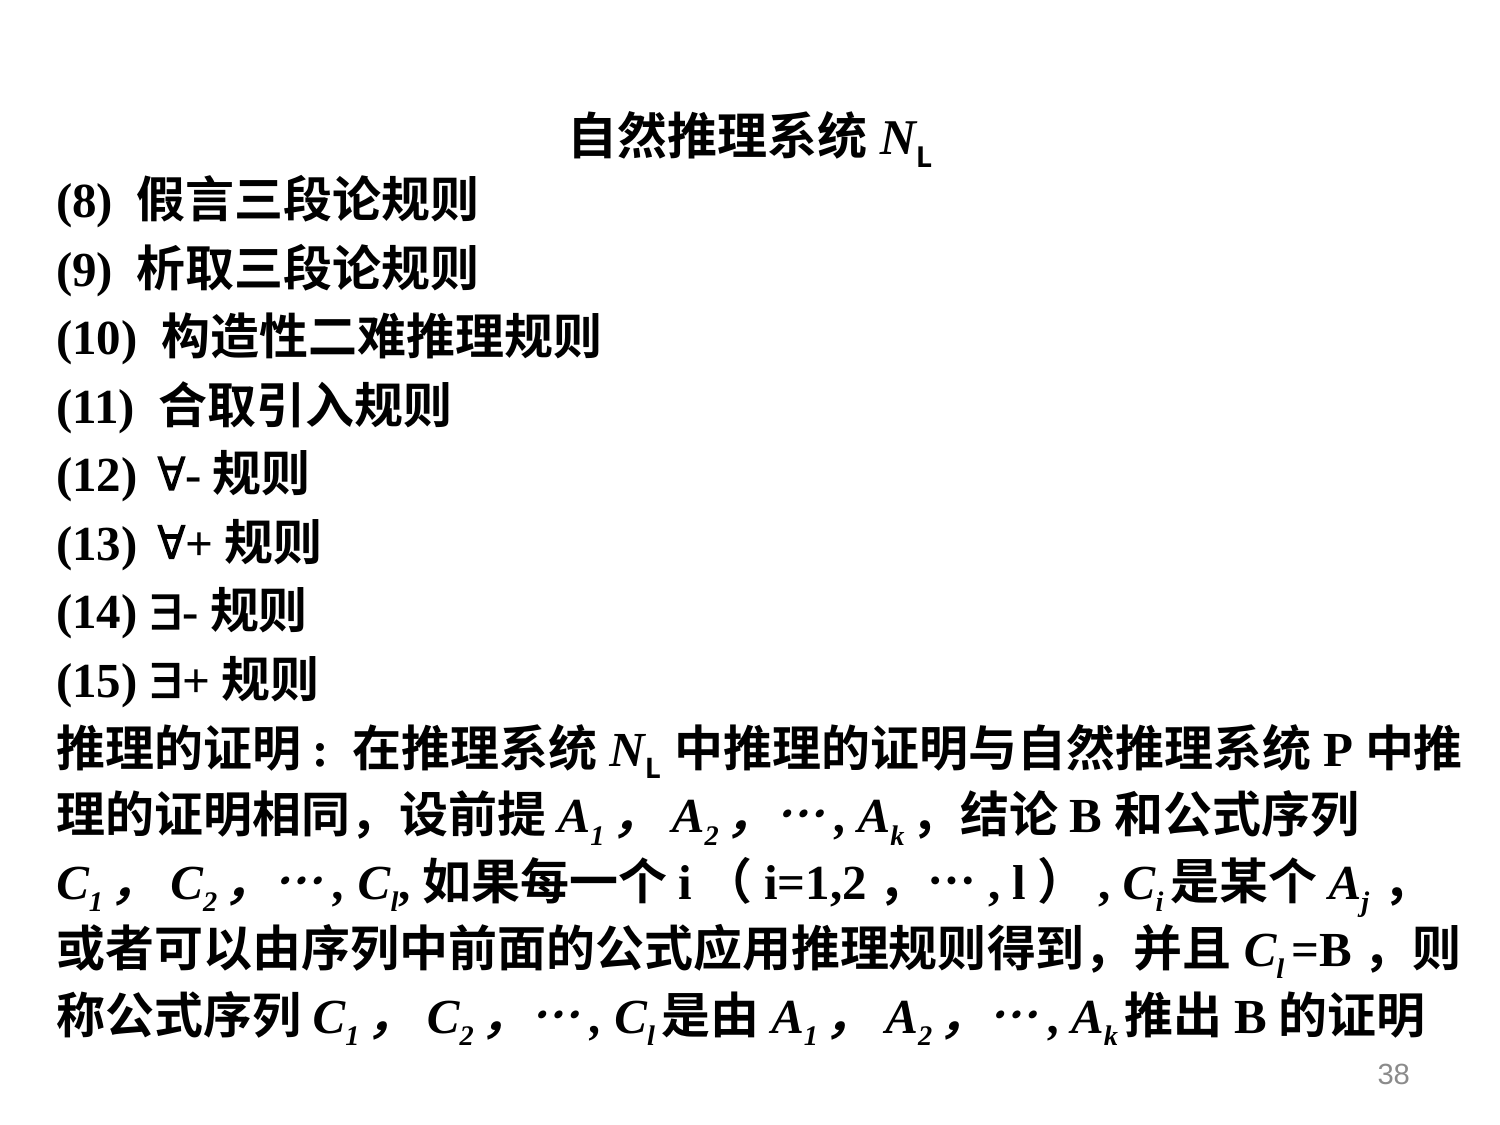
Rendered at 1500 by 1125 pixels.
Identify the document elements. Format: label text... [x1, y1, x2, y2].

title 自然推理系统NL [75, 45, 1425, 160]
list (8) 假言三段论规则 (9) 析取三段论规则 (10) 构造性二难推理规则 (11) 合取引入规则 (12) -规则 (13) +规则 (14) -规则 (15) +规则 推理的证明: 在推理系统NL 中推理的证明与自然推理系统P中推理的证明相同，设前提A1，A2，…, Ak，结论B和公式序列C1，C2，…, Cl,如果每一个i（i=1,2，…, l）, Ci是某个Aj ，或者可以由序列中前面的公式应用推理规则得到，并且Cl =B，则称公式序列C1，C2，…, Cl是由A1，A2，…, Ak推出B的证明 [41, 160, 1483, 1125]
